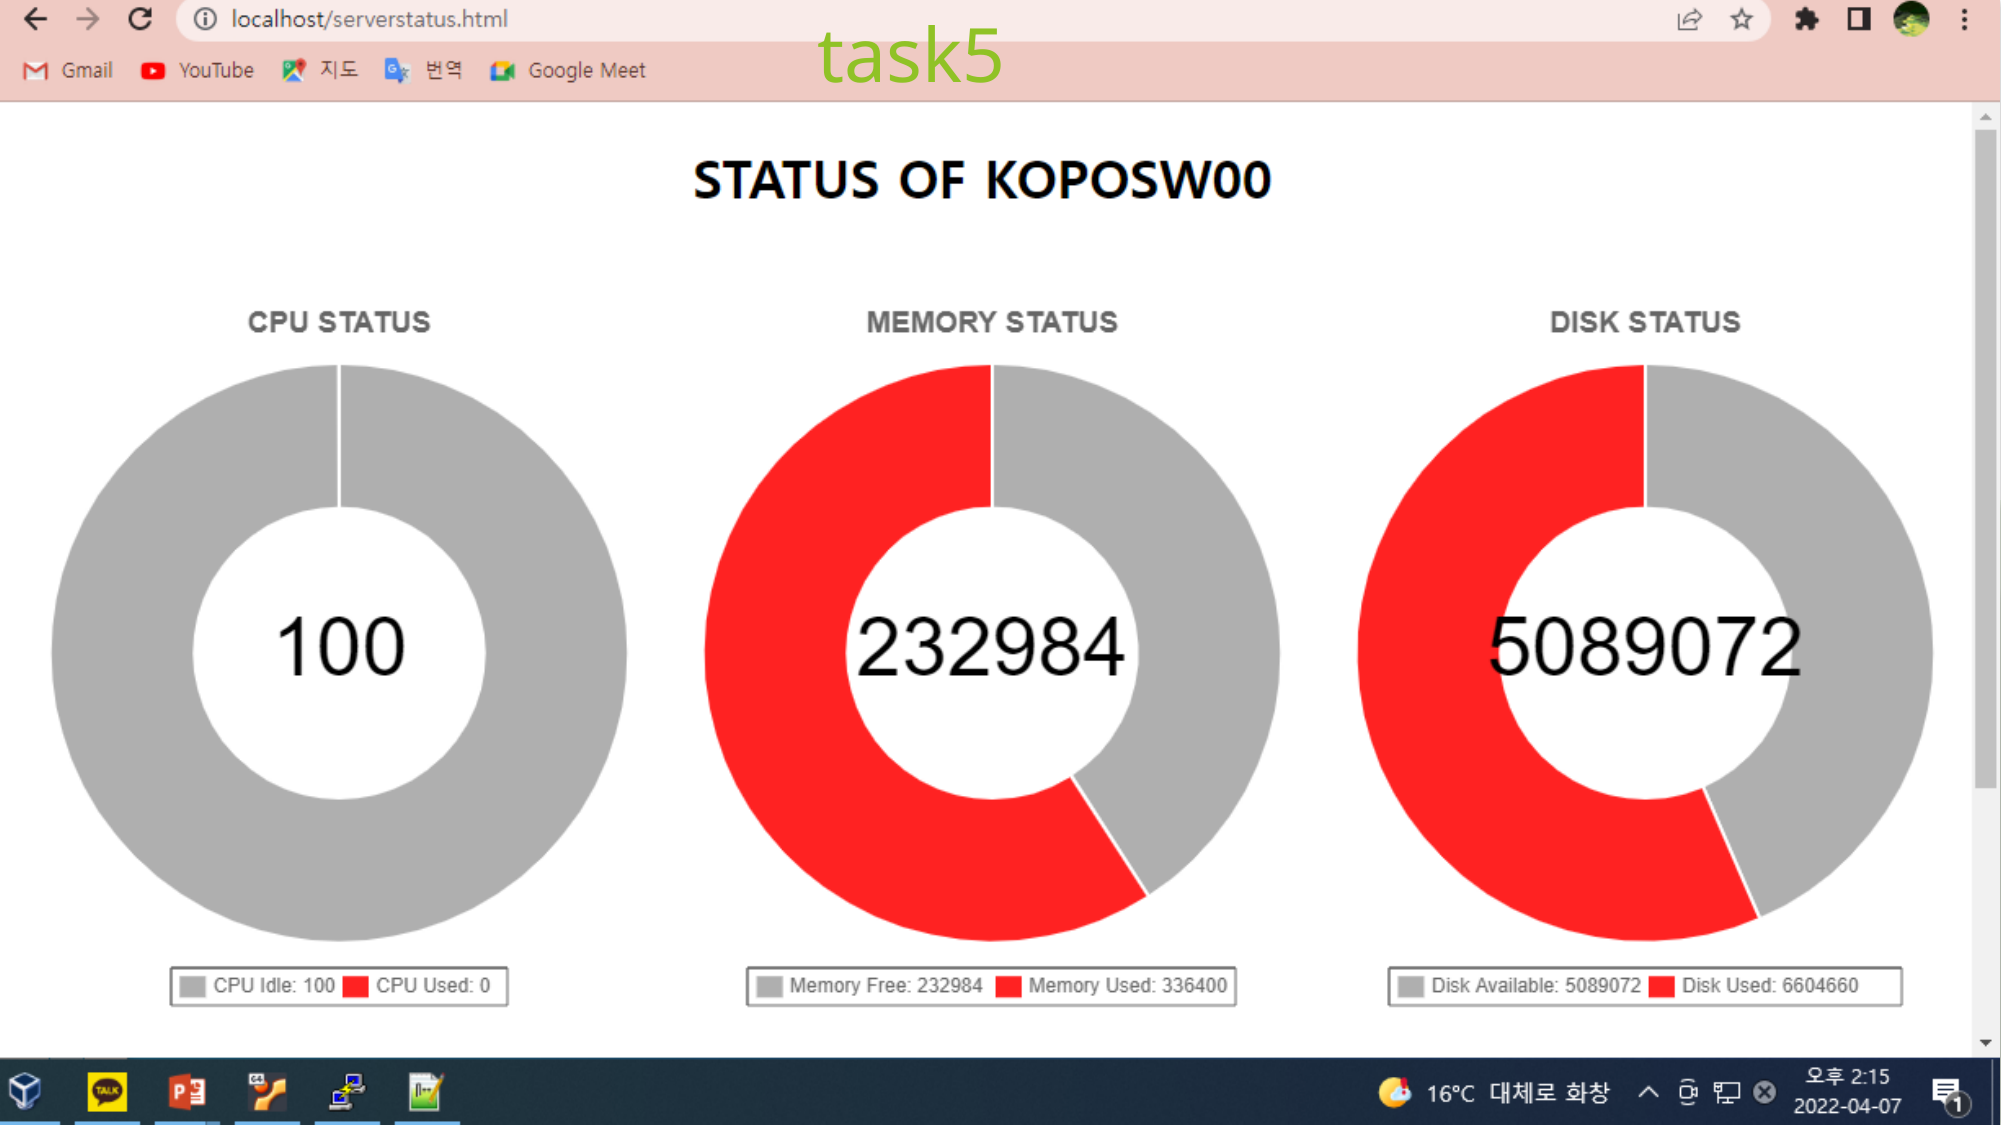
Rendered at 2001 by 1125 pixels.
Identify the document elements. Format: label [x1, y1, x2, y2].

list [0, 0, 2000, 1125]
